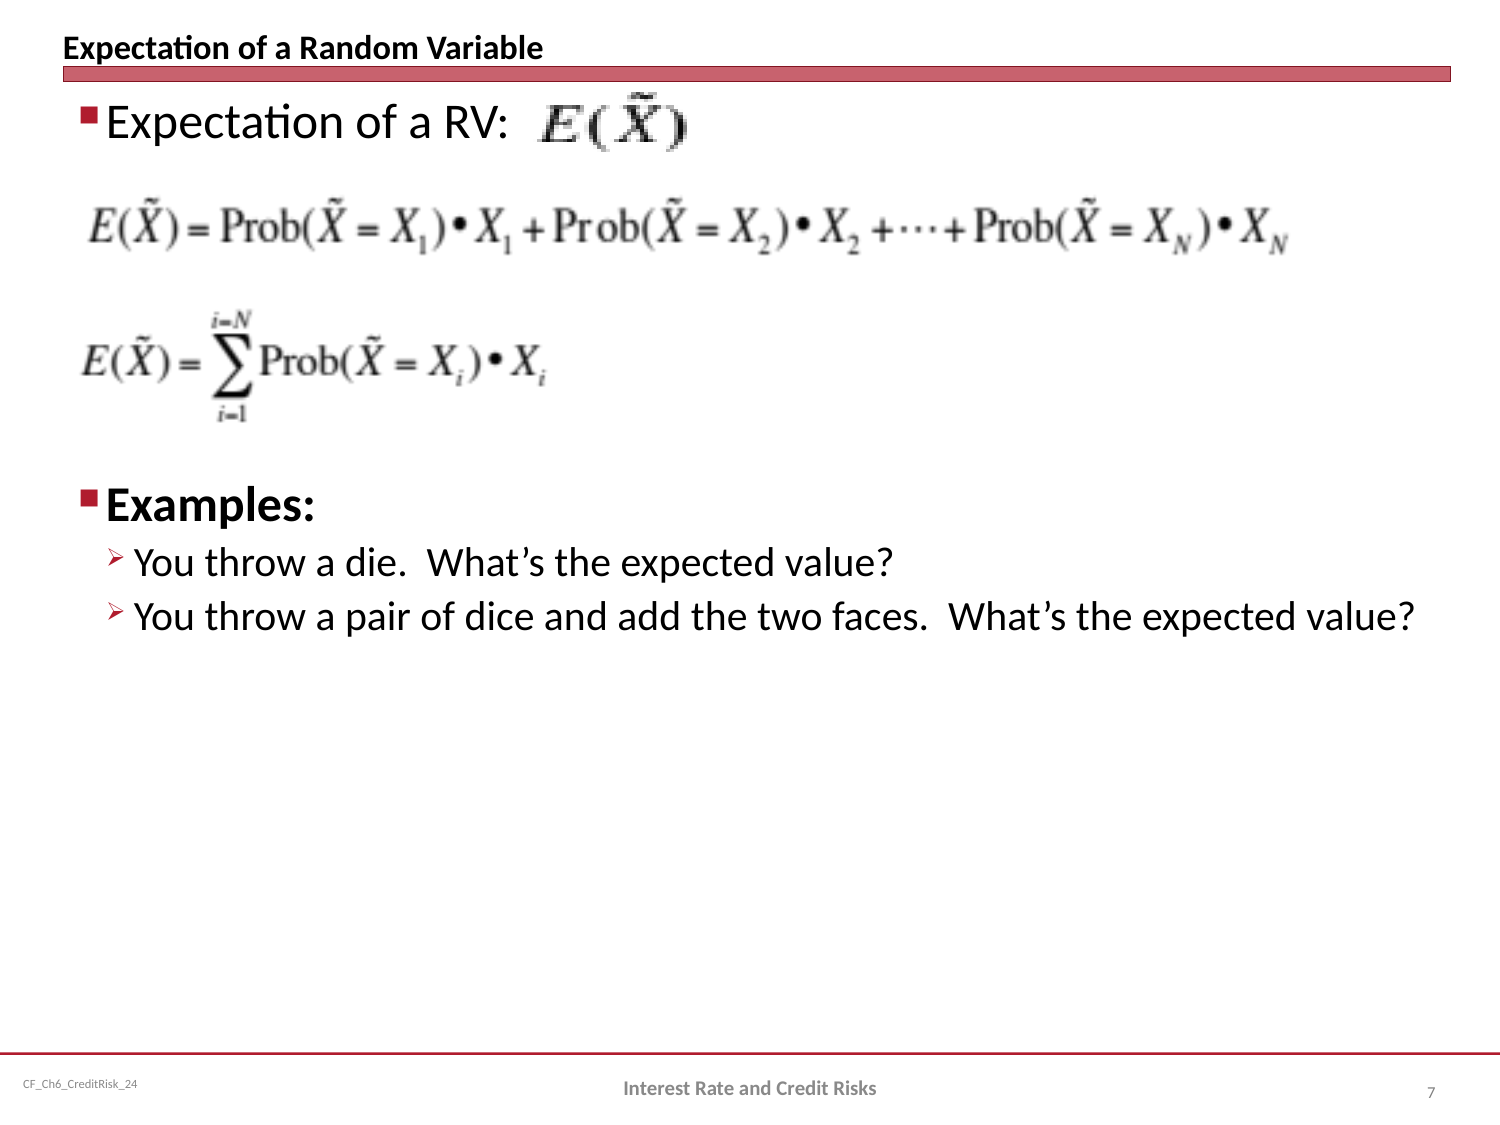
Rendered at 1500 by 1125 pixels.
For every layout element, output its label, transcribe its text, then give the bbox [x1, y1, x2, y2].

list Expectation of a RV: Examples: You throw a die. What’s the expected value? You throw a pair of dice and add the two faces. What’s the expected value? [63, 87, 1451, 1041]
footer Interest Rate and Credit Risks [512, 1056, 988, 1117]
title Expectation of a Random Variable [62, 6, 1451, 67]
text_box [74, 299, 554, 426]
slide_number 7 [1375, 1061, 1451, 1122]
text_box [524, 88, 688, 153]
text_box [82, 190, 1292, 262]
